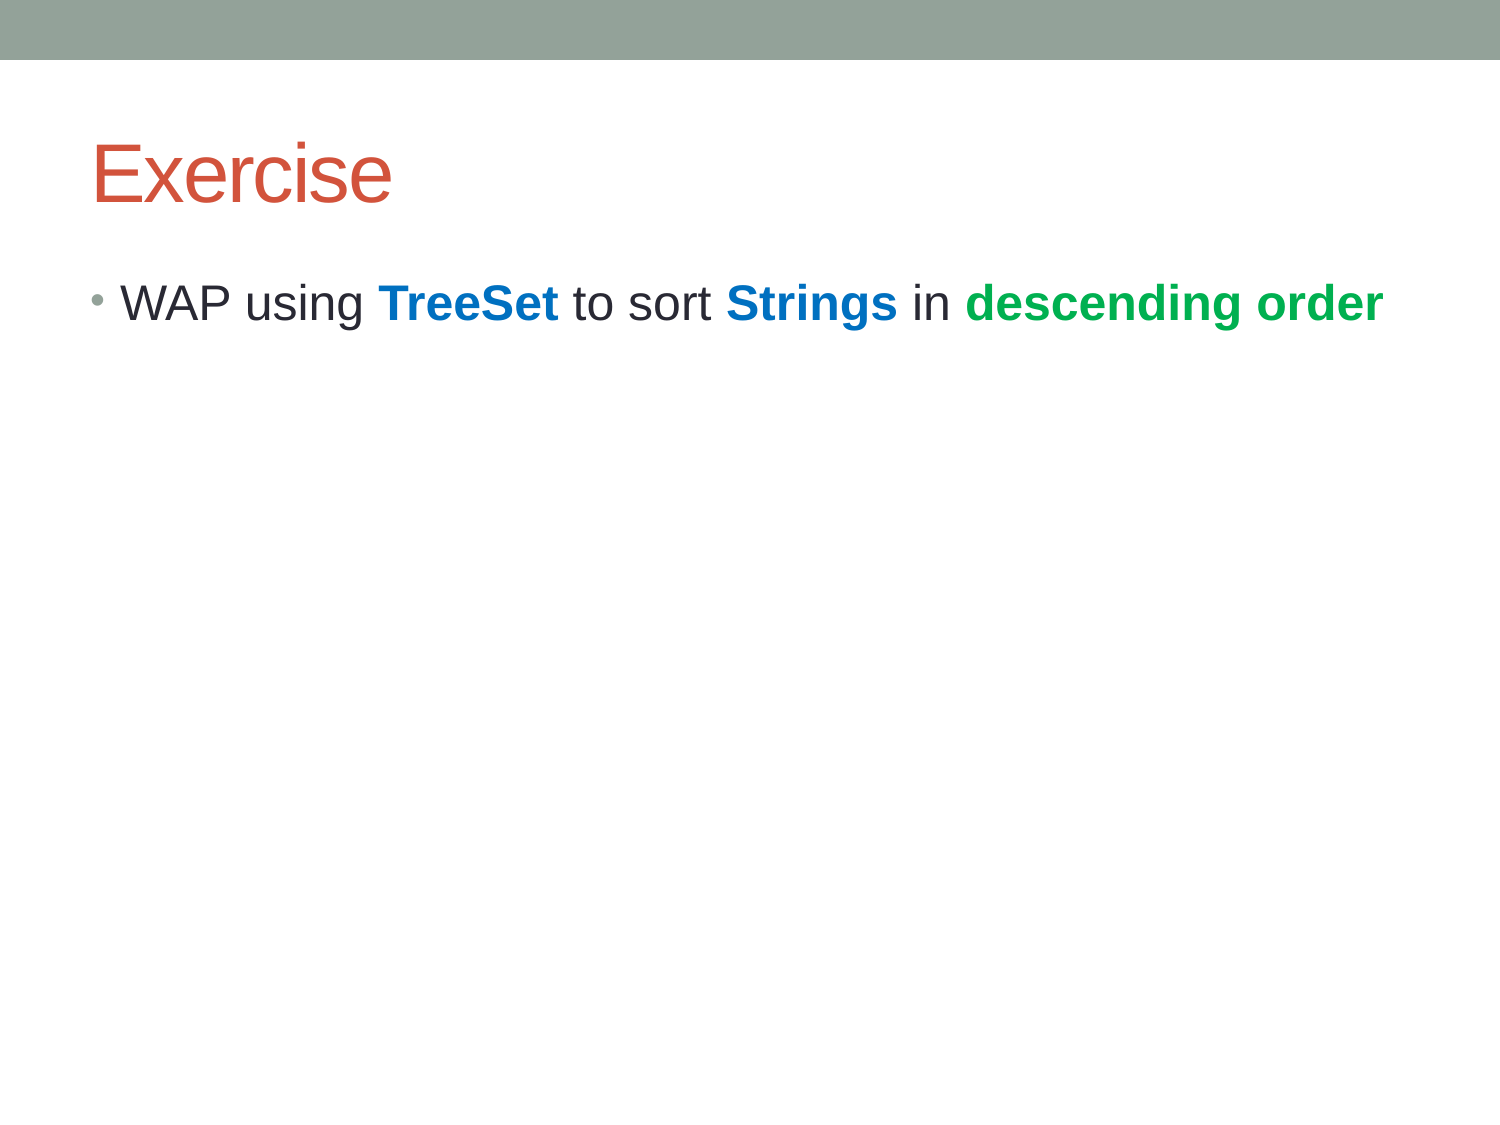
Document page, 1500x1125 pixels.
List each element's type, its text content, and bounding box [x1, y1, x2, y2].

list WAP using TreeSet to sort Strings in descending order [75, 262, 1425, 1063]
title Exercise [75, 87, 1425, 250]
